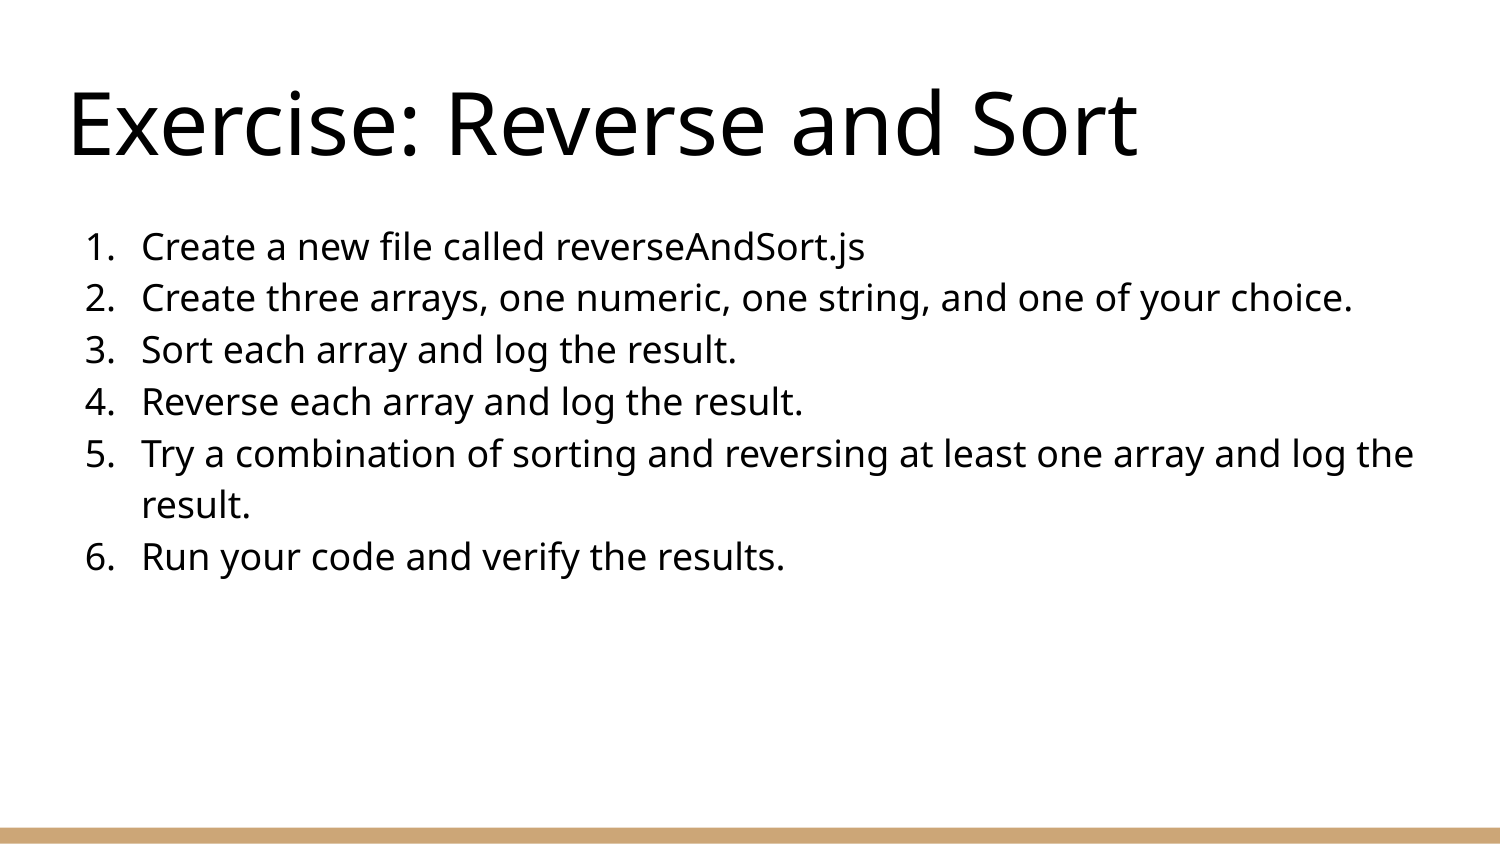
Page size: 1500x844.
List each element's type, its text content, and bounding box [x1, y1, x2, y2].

list Create a new file called reverseAndSort.js Create three arrays, one numeric, one string, and one of your choice. Sort each array and log the result. Reverse each array and log the result. Try a combination of sorting and reversing at least one array and log the result. Run your code and verify the results. [51, 200, 1449, 752]
title Exercise: Reverse and Sort [51, 51, 1449, 189]
